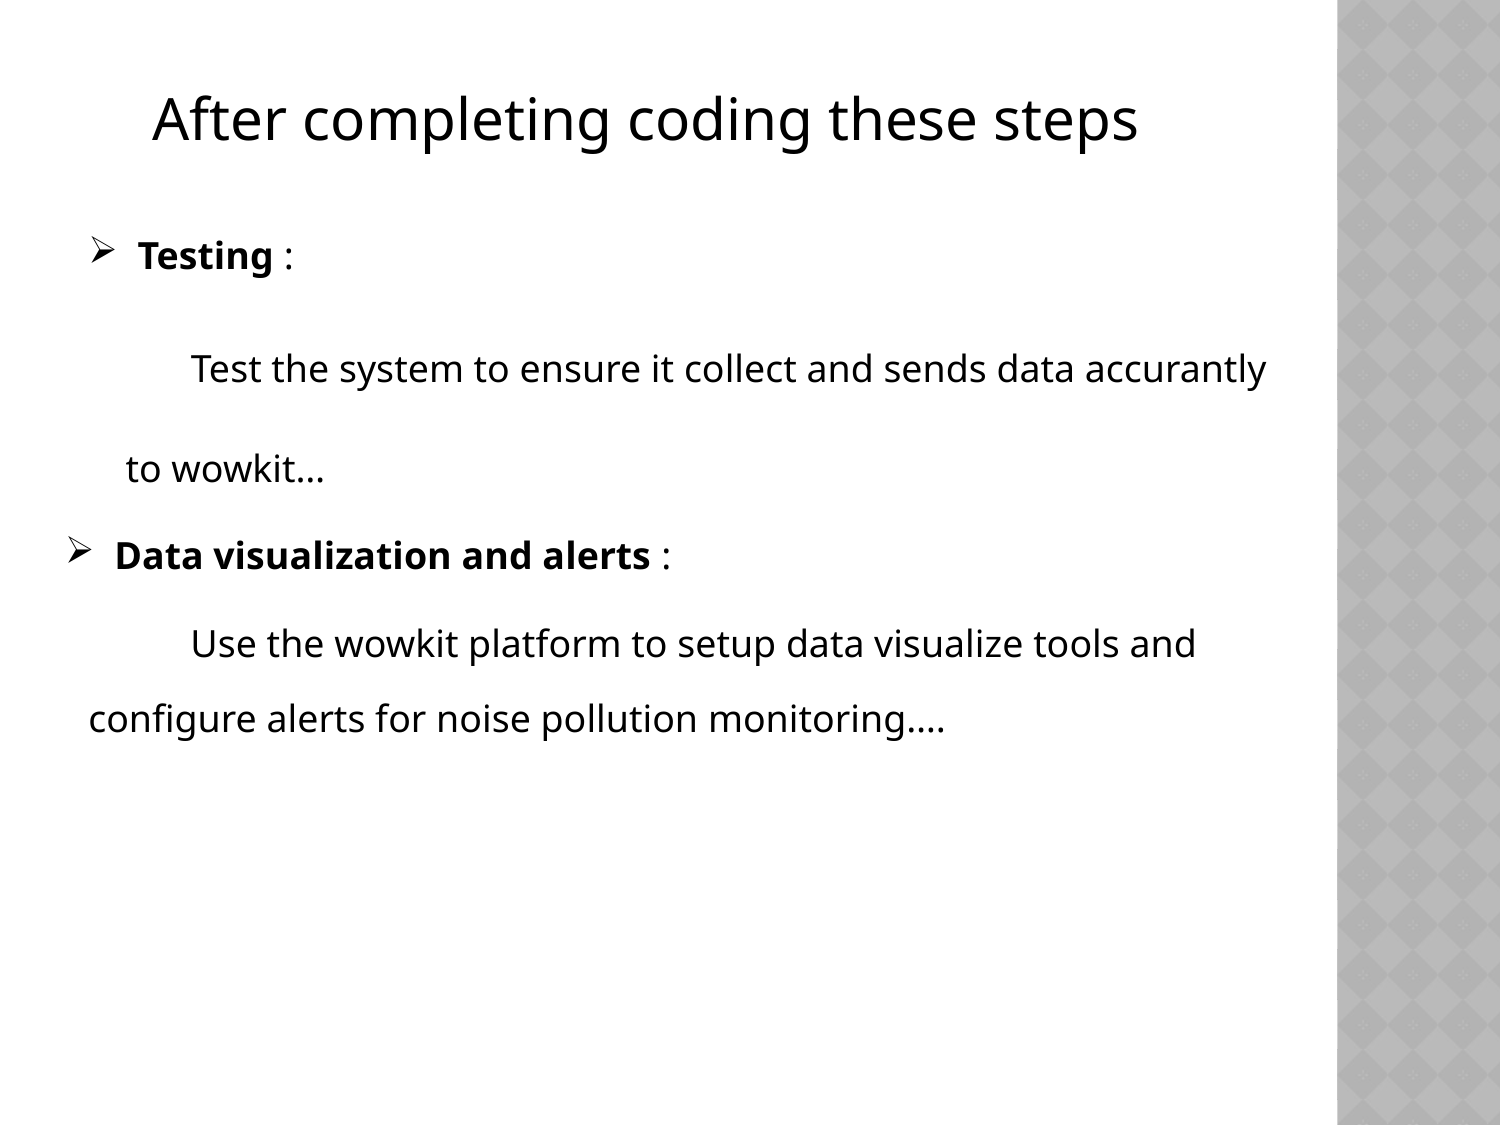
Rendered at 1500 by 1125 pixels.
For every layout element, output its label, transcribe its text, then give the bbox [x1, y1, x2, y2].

text_box to wowkit… [110, 437, 341, 498]
text_box After completing coding these steps [138, 75, 1155, 160]
text_box Test the system to ensure it collect and sends data accurantly [176, 337, 1283, 398]
text_box Testing : [73, 224, 309, 285]
text_box configure alerts for noise pollution monitoring…. [73, 687, 962, 748]
text_box Data visualization and alerts : [50, 524, 687, 585]
text_box Use the wowkit platform to setup data visualize tools and [175, 612, 1223, 673]
